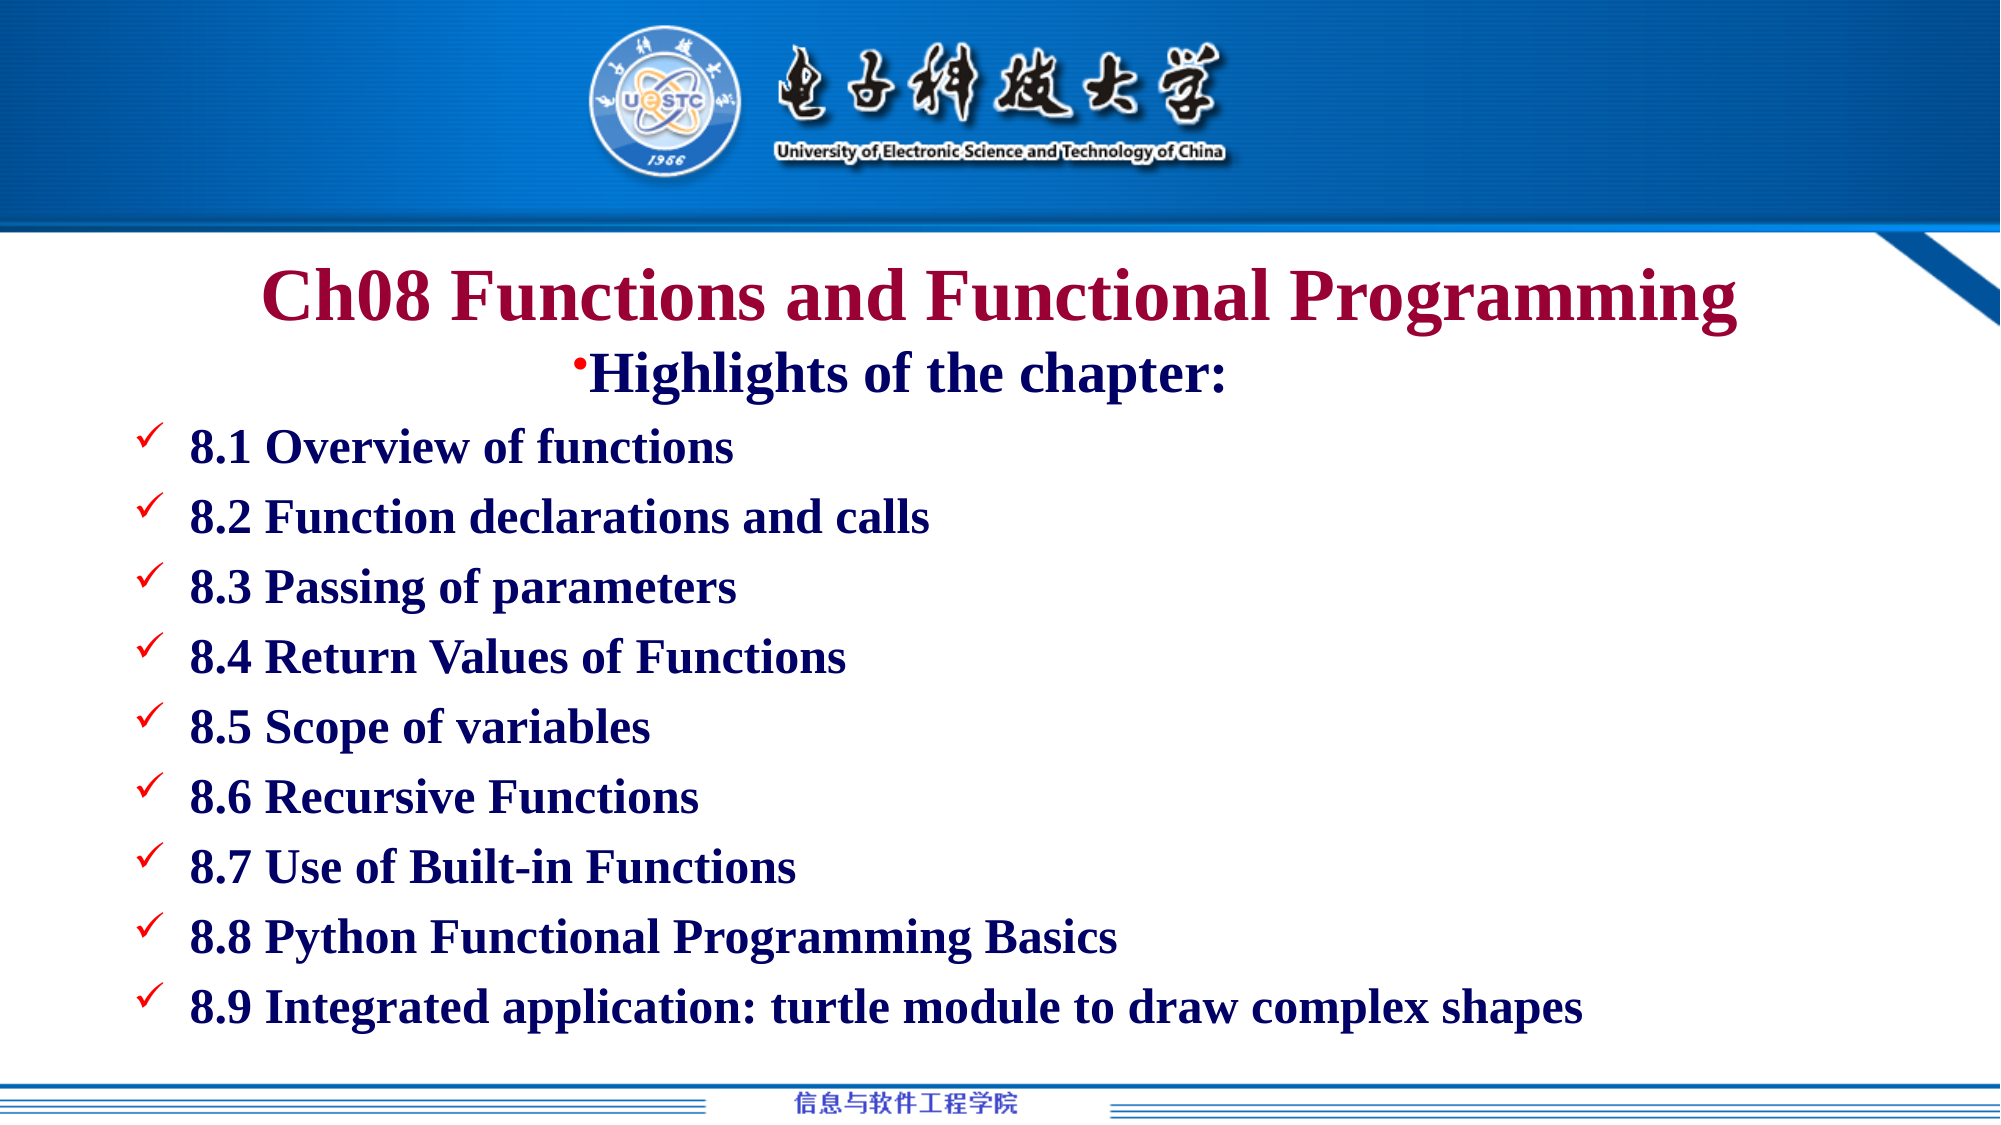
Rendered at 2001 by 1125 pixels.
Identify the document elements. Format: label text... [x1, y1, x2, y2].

picture [0, 0, 2000, 1125]
subtitle Highlights of the chapter: 8.1 Overview of functions 8.2 Function declarations and calls 8.3 Passing of parameters 8.4 Return Values of Functions 8.5 Scope of variables 8.6 Recursive Functions 8.7 Use of Built-in Functions 8.8 Python Functional Programming Basics 8.9 Integrated application: turtle module to draw complex shapes [43, 326, 1760, 1071]
title Ch08 Functions and Functional Programming [84, 242, 1916, 339]
